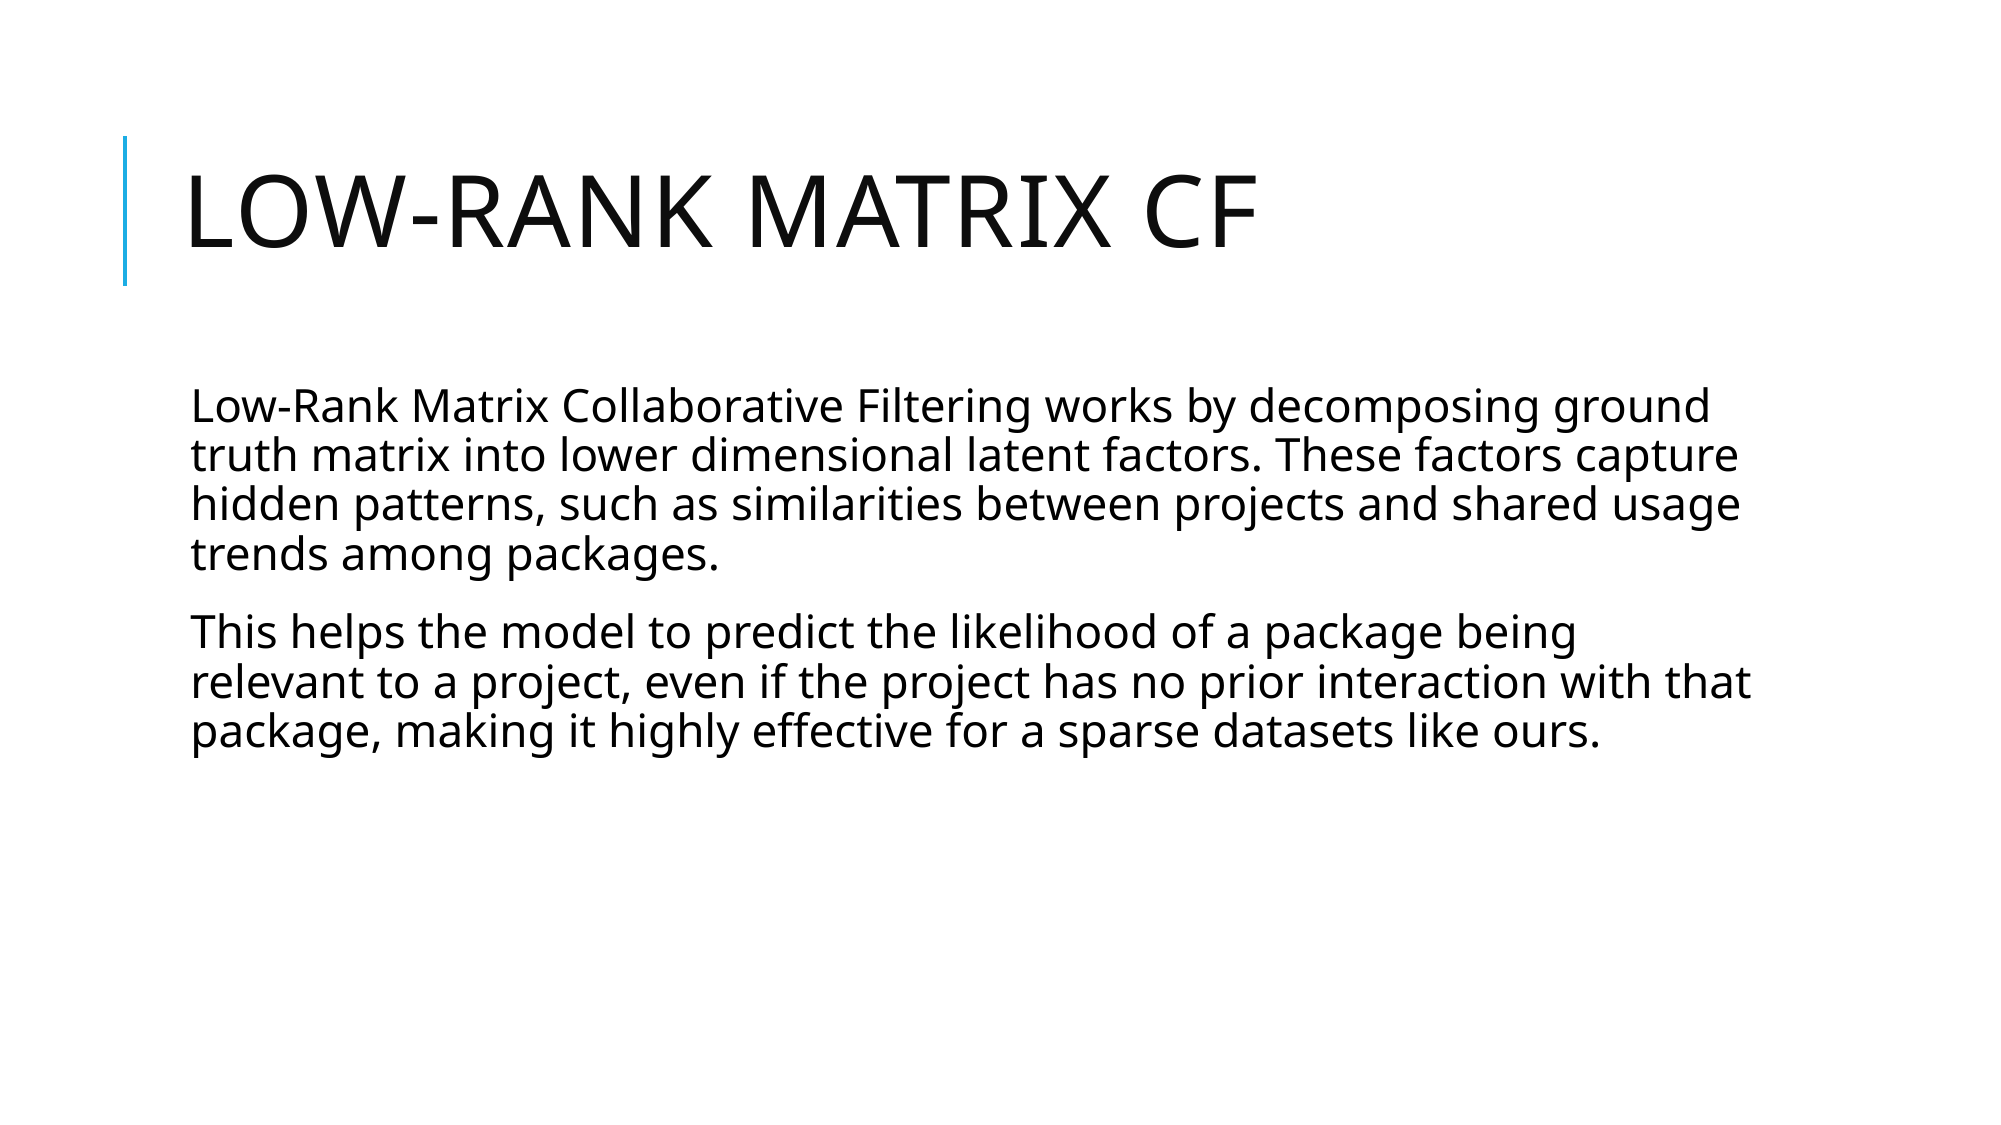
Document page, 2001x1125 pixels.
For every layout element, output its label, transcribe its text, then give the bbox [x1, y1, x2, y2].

title Low-Rank Matrix CF [168, 96, 1763, 342]
list Low-Rank Matrix Collaborative Filtering works by decomposing ground truth matrix into lower dimensional latent factors. These factors capture hidden patterns, such as similarities between projects and shared usage trends among packages. This helps the model to predict the likelihood of a package being relevant to a project, even if the project has no prior interaction with that package, making it highly effective for a sparse datasets like ours. [168, 375, 1763, 1035]
